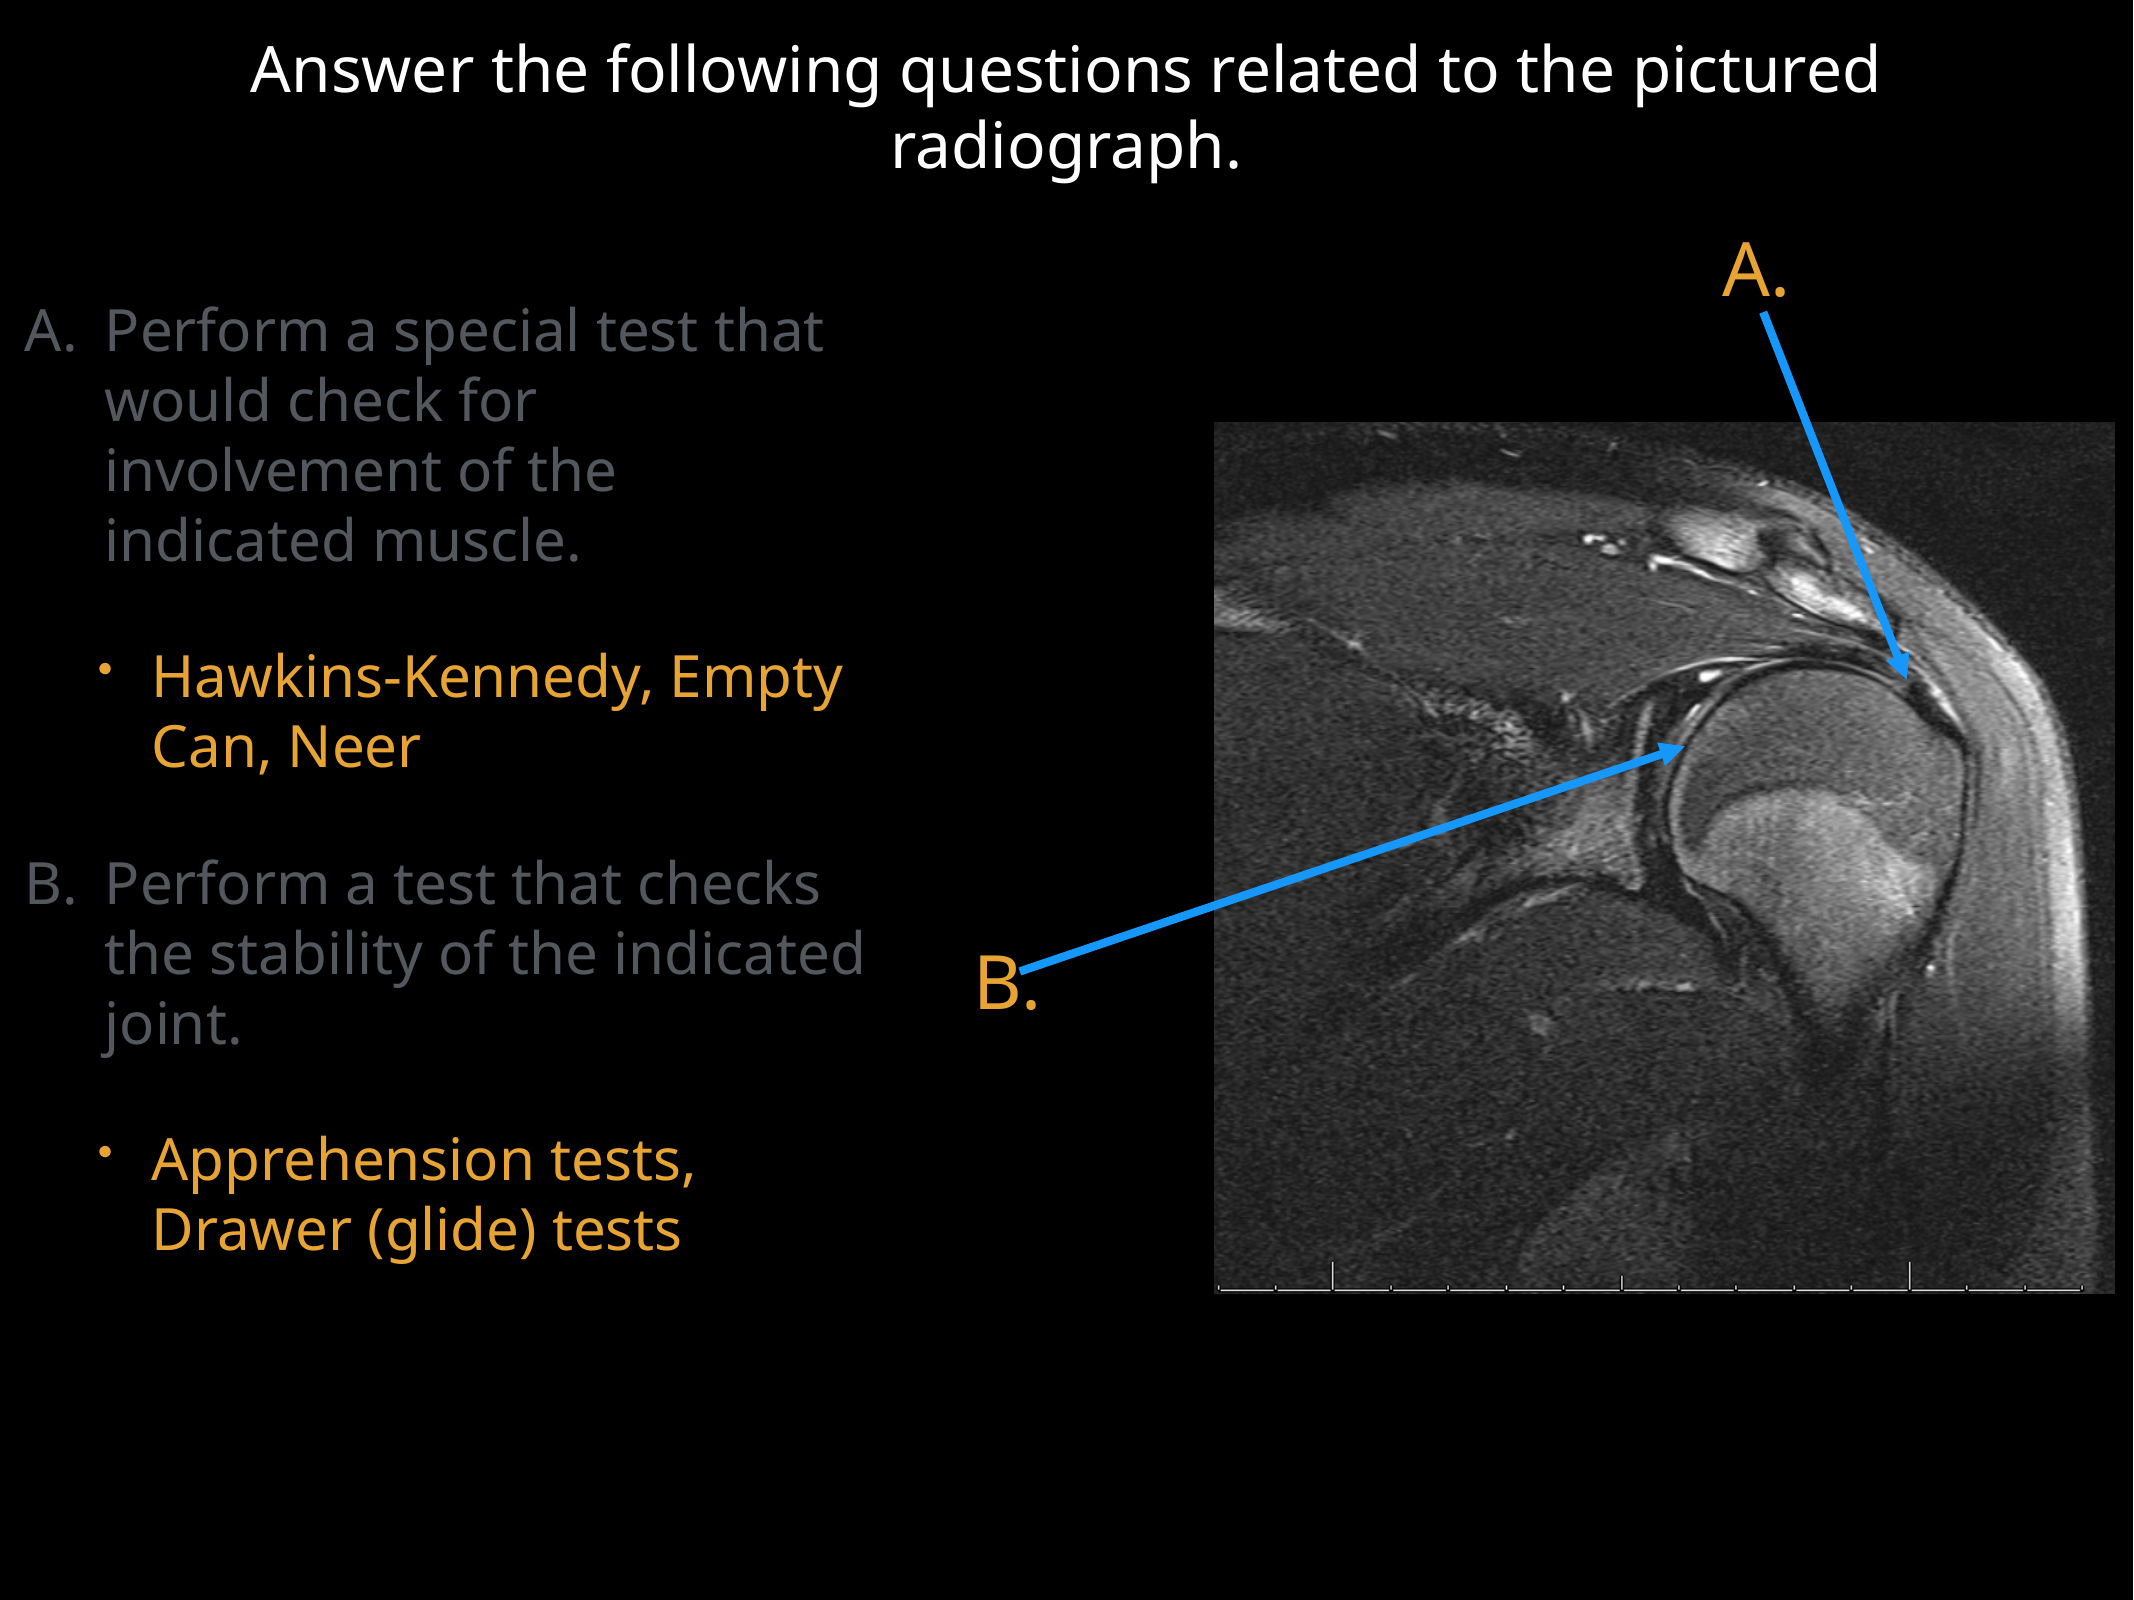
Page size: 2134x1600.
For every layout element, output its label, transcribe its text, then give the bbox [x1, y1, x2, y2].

list Perform a special test that would check for involvement of the indicated muscle. Hawkins-Kennedy, Empty Can, Neer Perform a test that checks the stability of the indicated joint. Apprehension tests, Drawer (glide) tests [16, 283, 893, 1317]
title Answer the following questions related to the pictured radiograph. [112, 41, 2022, 169]
picture [1214, 422, 2115, 1294]
text_box A. [1713, 213, 1799, 320]
text_box B. [965, 925, 1051, 1033]
